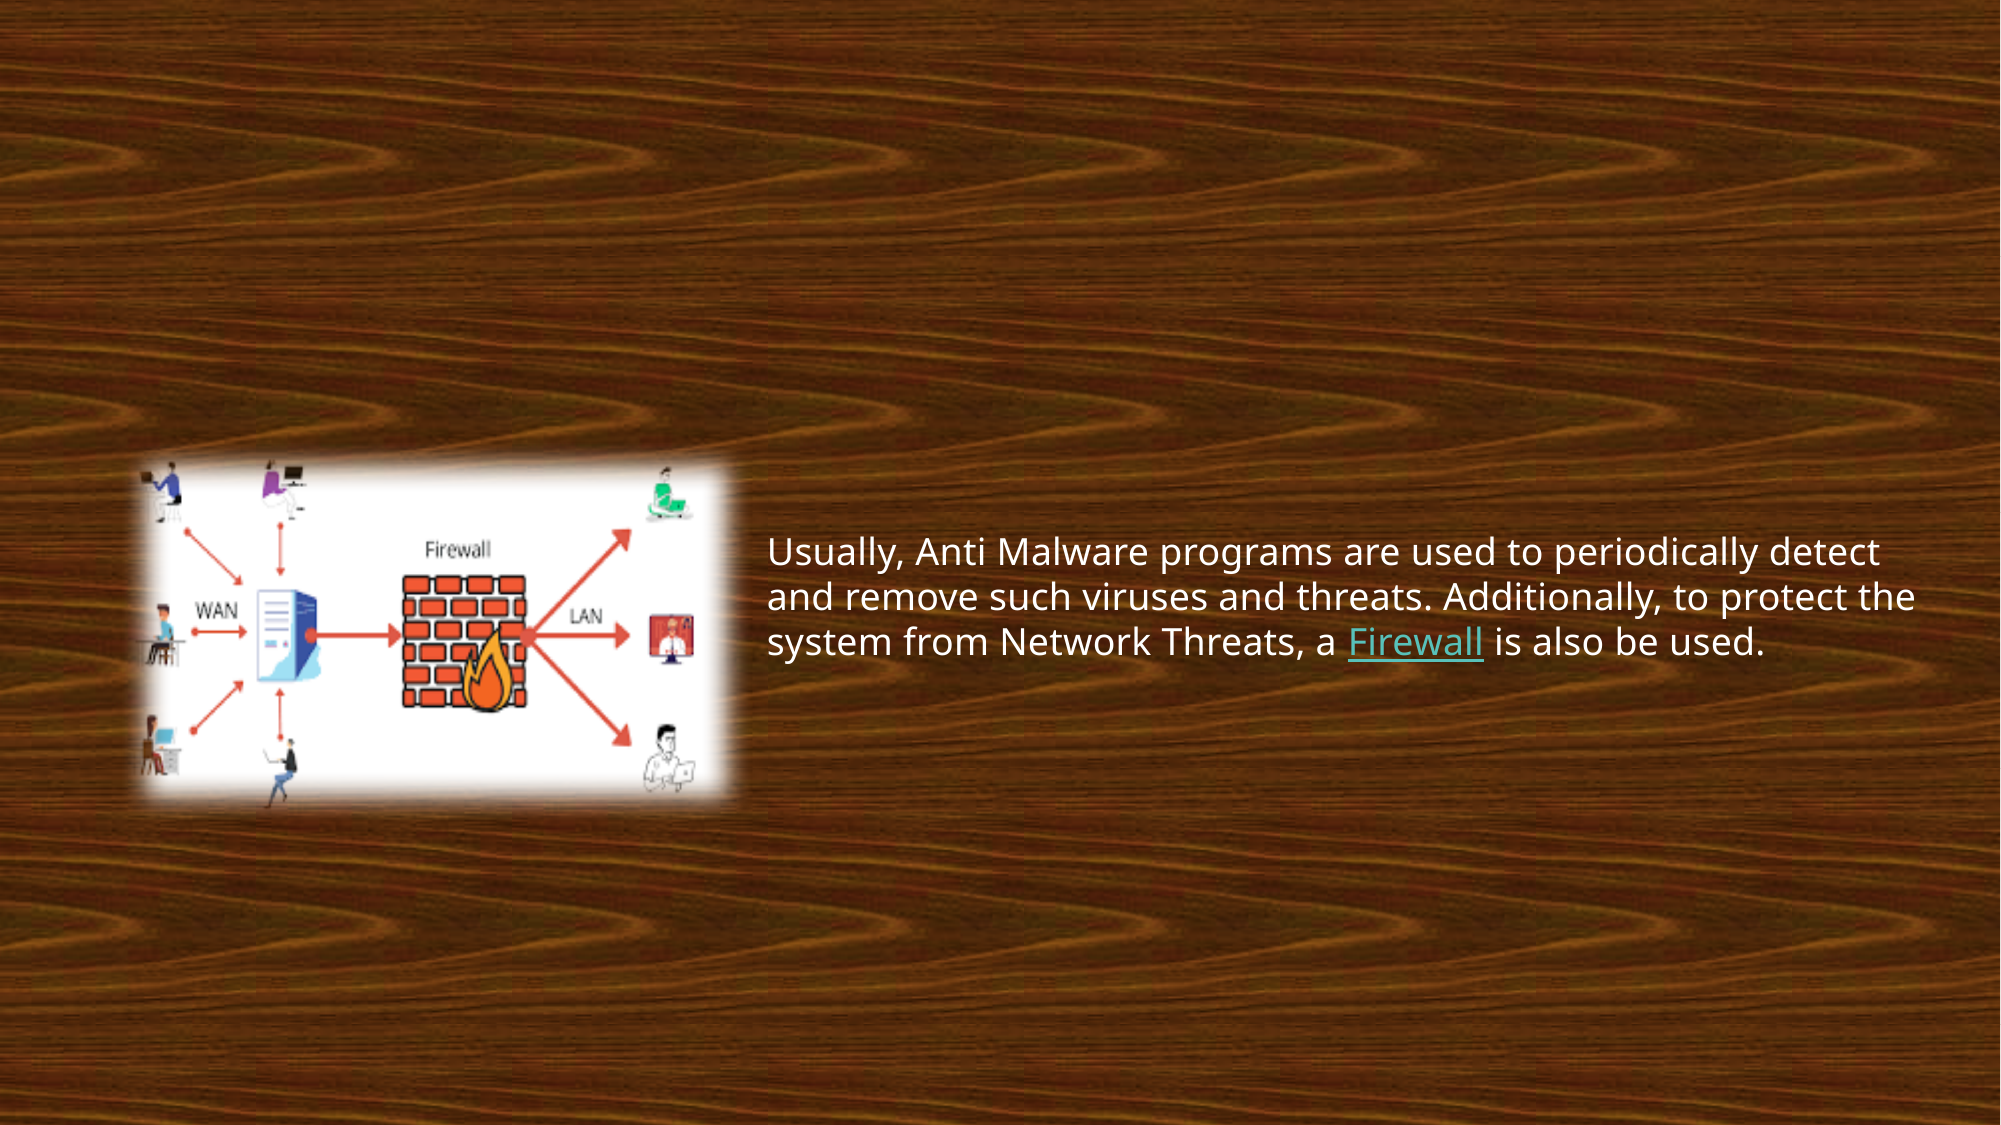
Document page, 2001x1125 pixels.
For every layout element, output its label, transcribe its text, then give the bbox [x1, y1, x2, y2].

text_box Usually, Anti Malware programs are used to periodically detect and remove such viruses and threats. Additionally, to protect the system from Network Threats, a Firewall is also be used. [757, 521, 1942, 722]
picture [0, 0, 2001, 1125]
